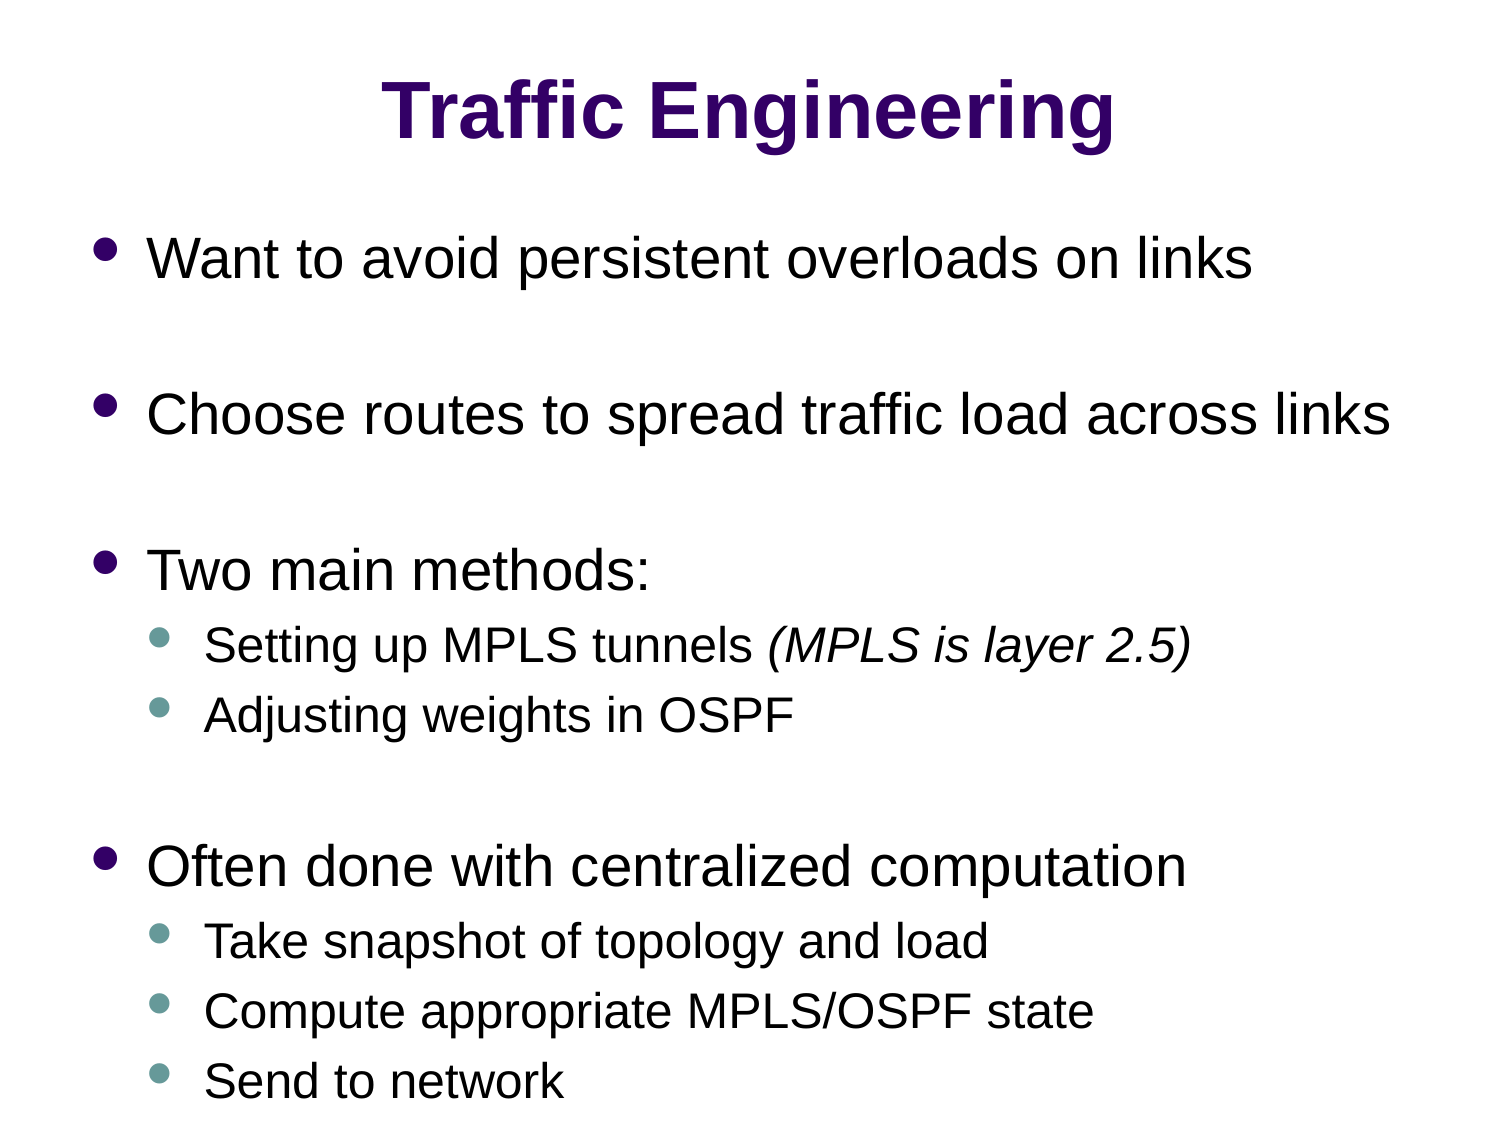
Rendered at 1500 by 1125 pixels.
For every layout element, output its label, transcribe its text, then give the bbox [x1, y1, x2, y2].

list Want to avoid persistent overloads on links Choose routes to spread traffic load across links Two main methods: Setting up MPLS tunnels (MPLS is layer 2.5) Adjusting weights in OSPF Often done with centralized computation Take snapshot of topology and load Compute appropriate MPLS/OSPF state Send to network [75, 212, 1475, 1006]
title Traffic Engineering [0, 20, 1500, 163]
